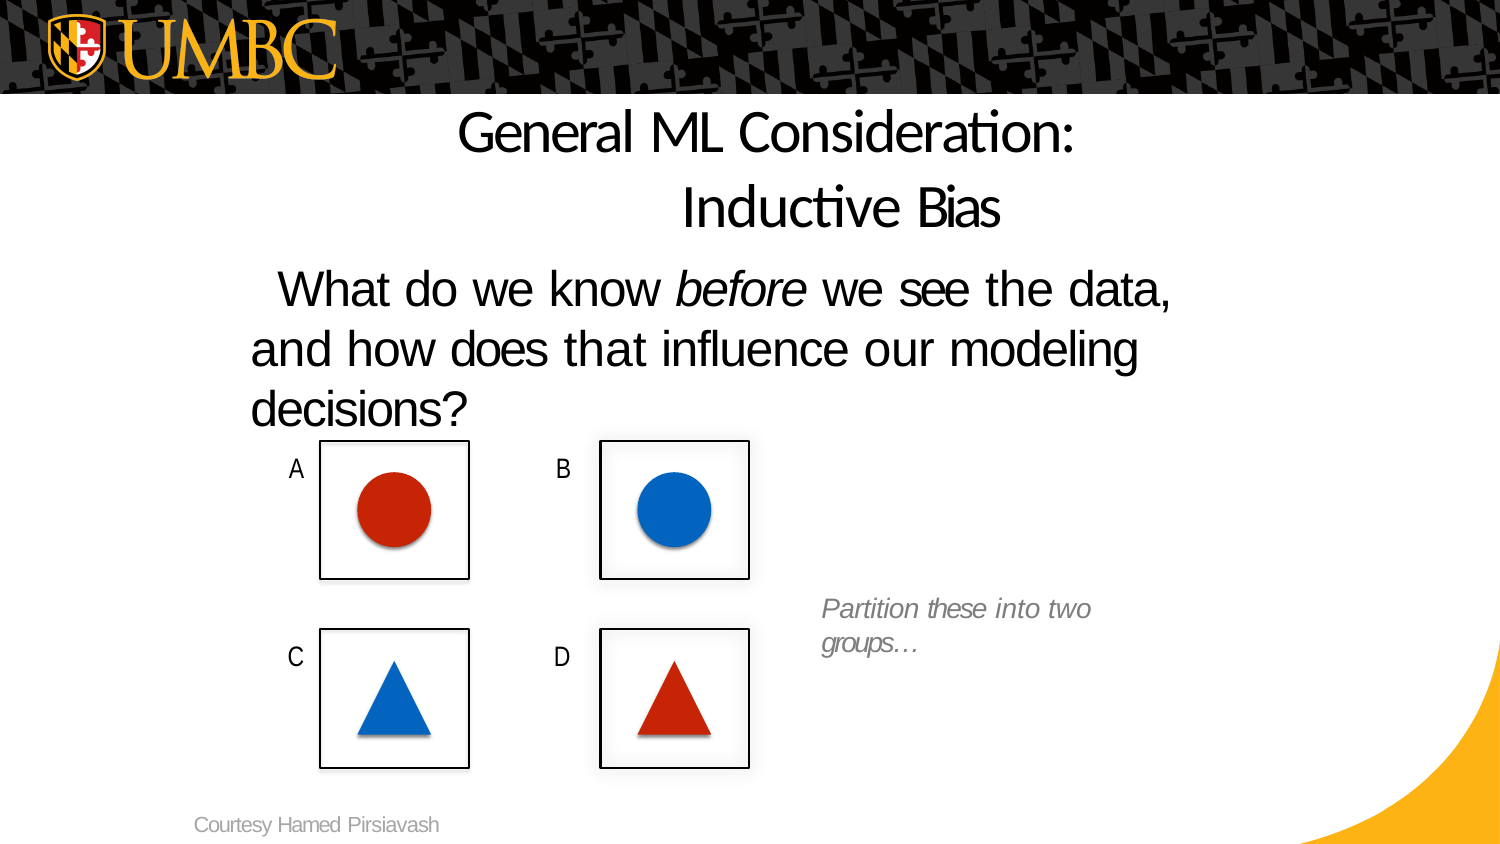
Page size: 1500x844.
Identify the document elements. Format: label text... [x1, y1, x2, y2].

text_box Partition these into two groups… [819, 588, 1195, 658]
text_box D [552, 637, 576, 673]
text_box C [286, 637, 309, 673]
text_box B [554, 449, 576, 485]
title General ML Consideration: Inductive Bias [425, 88, 1106, 240]
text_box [583, 612, 767, 787]
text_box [314, 626, 475, 777]
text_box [583, 425, 767, 598]
picture [1299, 639, 1500, 844]
text_box What do we know before we see the data, and how does that influence our modeling decisions? [248, 253, 1250, 436]
text_box Courtesy Hamed Pirsiavash [192, 813, 441, 837]
text_box A [287, 449, 309, 485]
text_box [314, 439, 475, 588]
picture [0, 0, 1500, 94]
